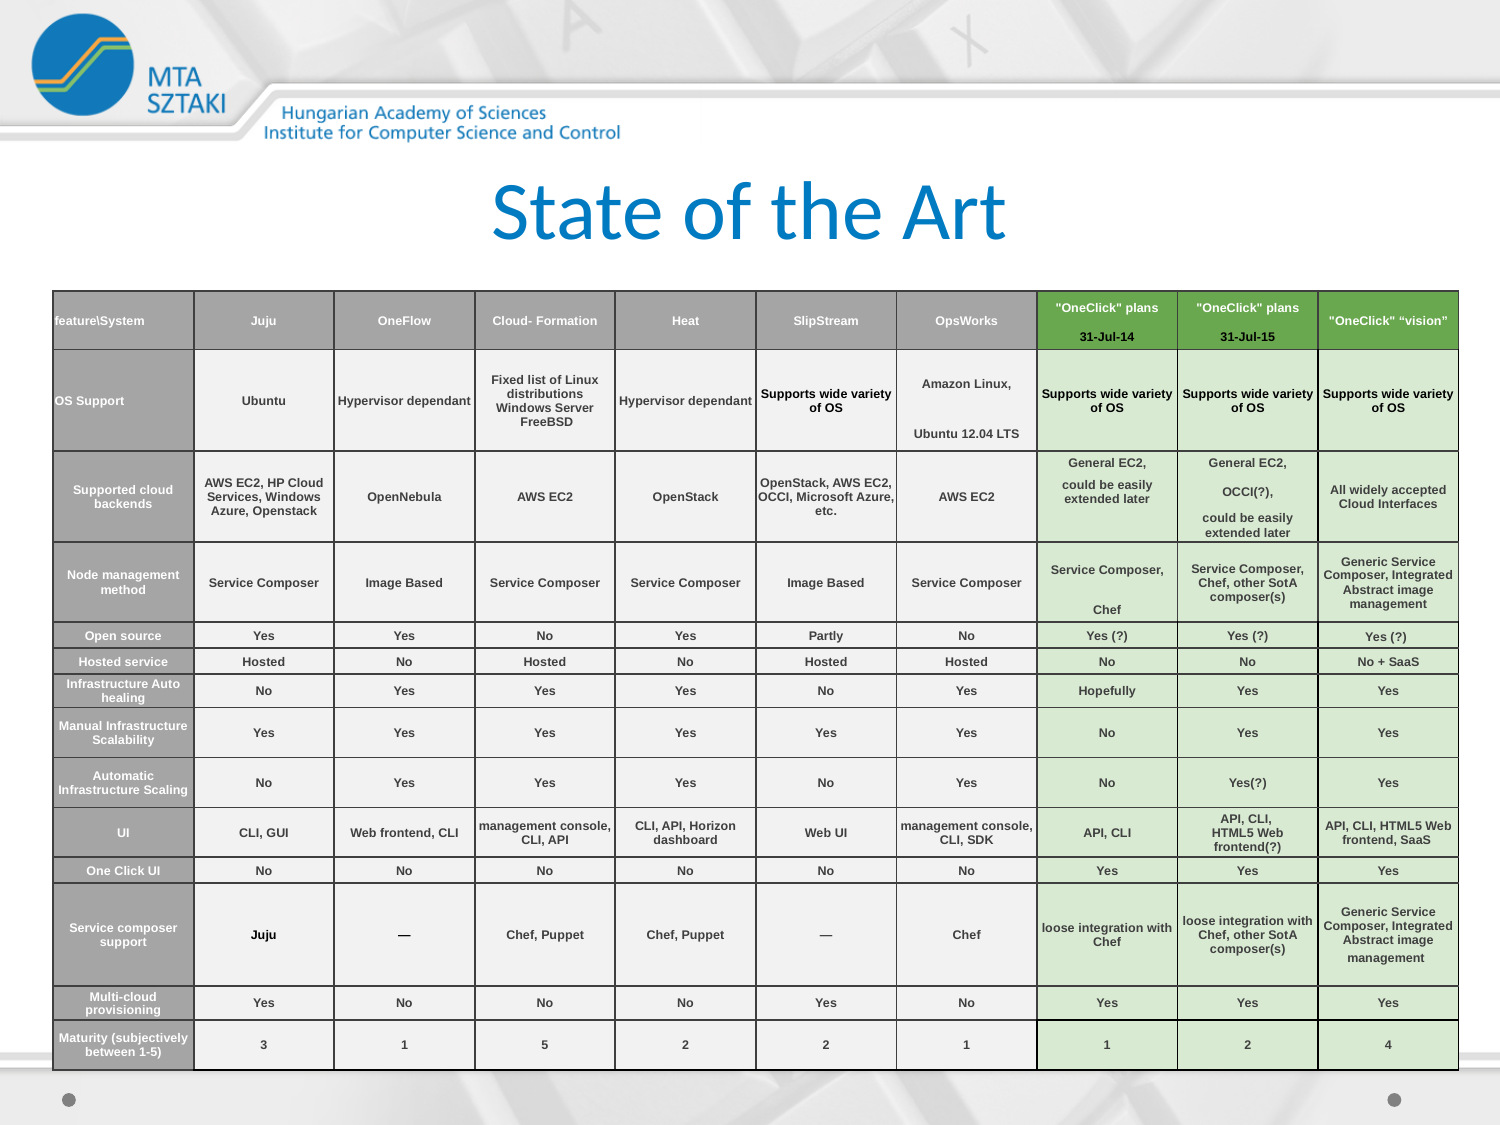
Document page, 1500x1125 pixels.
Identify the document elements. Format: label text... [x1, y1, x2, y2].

table_cell API, CLI, HTML5 Web frontend, SaaS [1319, 808, 1458, 856]
table_cell No [1178, 649, 1317, 673]
table_cell 3 [195, 1021, 333, 1069]
table_cell loose integration with Chef [1038, 884, 1177, 985]
table_cell Ubuntu 12.04 LTS [897, 417, 1036, 450]
table_header Juju [195, 292, 333, 349]
table_cell Service Composer [476, 543, 614, 621]
table_cell Service Composer [195, 543, 333, 621]
table_cell No [335, 987, 474, 1019]
table_cell No [897, 858, 1036, 882]
table_cell Yes [195, 987, 333, 1019]
table_cell Image Based [757, 543, 896, 621]
table_cell Service Composer [616, 543, 755, 621]
table_cell API, CLI, HTML5 Web frontend(?) [1178, 808, 1317, 856]
table_cell 31-Jul-14 [1038, 324, 1177, 349]
table_cell AWS EC2 [476, 452, 614, 541]
table_cell Hopefully [1038, 675, 1177, 707]
table_cell Yes [476, 758, 614, 807]
table_cell Infrastructure Auto healing [54, 675, 193, 707]
table_cell Yes [1178, 858, 1317, 882]
table_cell No [195, 758, 333, 807]
table_cell [1038, 508, 1177, 541]
table_cell Yes [195, 623, 333, 647]
table_cell Ubuntu [195, 350, 333, 450]
table_cell Yes [1319, 858, 1458, 882]
table_cell No [476, 987, 614, 1019]
table_cell OpenStack, AWS EC2, OCCI, Microsoft Azure, etc. [757, 452, 896, 541]
table_cell No [1038, 708, 1177, 757]
table_cell No [616, 987, 755, 1019]
table_cell — [335, 884, 474, 985]
table_cell No [616, 649, 755, 673]
table_cell 2 [616, 1021, 755, 1069]
table_cell No [757, 858, 896, 882]
table_cell Supports wide variety of OS [757, 350, 896, 450]
table_cell Multi-cloud provisioning [54, 987, 193, 1019]
table_cell OCCI(?), [1178, 475, 1317, 508]
table_cell UI [54, 808, 193, 856]
table_cell Hosted [476, 649, 614, 673]
table_header OpsWorks [897, 292, 1036, 349]
table_cell All widely accepted Cloud Interfaces [1319, 452, 1458, 541]
table_cell Web UI [757, 808, 896, 856]
table_cell OpenNebula [335, 452, 474, 541]
table_cell No [897, 987, 1036, 1019]
table_cell Supports wide variety of OS [1178, 350, 1317, 450]
table_cell Open source [54, 623, 193, 647]
table_cell No [616, 858, 755, 882]
table_cell OpenStack [616, 452, 755, 541]
table_cell Maturity (subjectively between 1-5) [54, 1021, 193, 1069]
table_cell Yes [616, 708, 755, 757]
table_cell Yes [757, 708, 896, 757]
table_cell Generic Service Composer, Integrated Abstract image management [1319, 543, 1458, 621]
table_cell management console, CLI, SDK [897, 808, 1036, 856]
table_cell Service composer support [54, 884, 193, 985]
table_cell Hosted service [54, 649, 193, 673]
table_cell Yes [616, 675, 755, 707]
table_cell Yes [1038, 987, 1177, 1019]
table_header feature\System [54, 292, 193, 349]
table_cell No [476, 858, 614, 882]
table_cell Web frontend, CLI [335, 808, 474, 856]
table_cell API, CLI [1038, 808, 1177, 856]
table_cell No [195, 858, 333, 882]
table_cell Yes [1319, 675, 1458, 707]
table_cell Hosted [897, 649, 1036, 673]
table_cell No [757, 675, 896, 707]
table_cell CLI, GUI [195, 808, 333, 856]
table_cell Yes (?) [1319, 623, 1458, 647]
table_cell could be easily extended later [1178, 508, 1317, 541]
table_cell AWS EC2 [897, 452, 1036, 541]
table_cell AWS EC2, HP Cloud Services, Windows Azure, Openstack [195, 452, 333, 541]
table_cell Chef, Puppet [476, 884, 614, 985]
table_header Cloud- Formation [476, 292, 614, 349]
table_header SlipStream [757, 292, 896, 349]
table_cell Hypervisor dependant [335, 350, 474, 450]
table_cell General EC2, [1178, 452, 1317, 475]
table_cell No + SaaS [1319, 649, 1458, 673]
table_cell Yes [757, 987, 896, 1019]
table_cell Yes [335, 758, 474, 807]
table_cell Chef [897, 884, 1036, 985]
table_cell Yes [476, 708, 614, 757]
table_cell Manual Infrastructure Scalability [54, 708, 193, 757]
table_cell Yes [897, 675, 1036, 707]
table_cell Yes [476, 675, 614, 707]
table_cell Supports wide variety of OS [1319, 350, 1458, 450]
table_cell 1 [1038, 1021, 1177, 1069]
table_cell Chef [1038, 597, 1177, 621]
table_cell Supports wide variety of OS [1038, 350, 1177, 450]
table_cell Juju [195, 884, 333, 985]
table_cell No [1038, 649, 1177, 673]
table_cell Service Composer [897, 543, 1036, 621]
table_cell management console, CLI, API [476, 808, 614, 856]
table_header OneFlow [335, 292, 474, 349]
table_cell 2 [757, 1021, 896, 1069]
table_cell OS Support [54, 350, 193, 450]
table_cell No [757, 758, 896, 807]
table_cell Yes [1178, 708, 1317, 757]
table_cell Hosted [195, 649, 333, 673]
table_cell 2 [1178, 1021, 1317, 1069]
table_cell General EC2, [1038, 452, 1177, 475]
table_header "OneClick" plans [1038, 292, 1177, 324]
table_cell Image Based [335, 543, 474, 621]
table_header Heat [616, 292, 755, 349]
table_cell Yes (?) [1038, 623, 1177, 647]
table_cell Yes [1038, 858, 1177, 882]
table_cell Node management method [54, 543, 193, 621]
table_cell CLI, API, Horizon dashboard [616, 808, 755, 856]
table_cell Partly [757, 623, 896, 647]
table_cell Hypervisor dependant [616, 350, 755, 450]
table_cell Yes [1319, 708, 1458, 757]
table_cell Yes [335, 623, 474, 647]
table_cell — [757, 884, 896, 985]
table_cell Service Composer, [1038, 543, 1177, 597]
table_cell Chef, Puppet [616, 884, 755, 985]
table_cell Service Composer, Chef, other SotA composer(s) [1178, 543, 1317, 621]
table_cell Yes [195, 708, 333, 757]
table_cell Yes [616, 623, 755, 647]
table_cell Yes [897, 758, 1036, 807]
table_cell Yes [616, 758, 755, 807]
table_cell 31-Jul-15 [1178, 324, 1317, 349]
table_cell Yes [1178, 987, 1317, 1019]
table_cell No [897, 623, 1036, 647]
picture [0, 0, 1500, 1125]
table_cell Hosted [757, 649, 896, 673]
table_cell Yes [897, 708, 1036, 757]
table_cell One Click UI [54, 858, 193, 882]
table_header "OneClick" plans [1178, 292, 1317, 324]
table_cell Yes [335, 675, 474, 707]
table_cell Yes (?) [1178, 623, 1317, 647]
table_cell No [476, 623, 614, 647]
table_cell Yes [1319, 758, 1458, 807]
table_cell No [1038, 758, 1177, 807]
table_cell No [195, 675, 333, 707]
table_cell 1 [897, 1021, 1036, 1069]
table_cell loose integration with Chef, other SotA composer(s) [1178, 884, 1317, 985]
table_cell Amazon Linux, [897, 350, 1036, 417]
table_cell Supported cloud backends [54, 452, 193, 541]
table_cell 5 [476, 1021, 614, 1069]
table_cell Automatic Infrastructure Scaling [54, 758, 193, 807]
table_cell 4 [1319, 1021, 1458, 1069]
table_cell No [335, 858, 474, 882]
table_cell Generic Service Composer, Integrated Abstract image management [1319, 884, 1458, 985]
table_cell Yes [1319, 987, 1458, 1019]
table_cell No [335, 649, 474, 673]
title State of the Art [75, 149, 1425, 290]
table_cell Yes [335, 708, 474, 757]
table_header "OneClick" “vision” [1319, 292, 1458, 349]
table_cell 1 [335, 1021, 474, 1069]
table_cell Yes [1178, 675, 1317, 707]
table_cell could be easily extended later [1038, 475, 1177, 508]
table_cell Yes(?) [1178, 758, 1317, 807]
table_cell Fixed list of Linux distributions Windows Server FreeBSD [476, 350, 614, 450]
